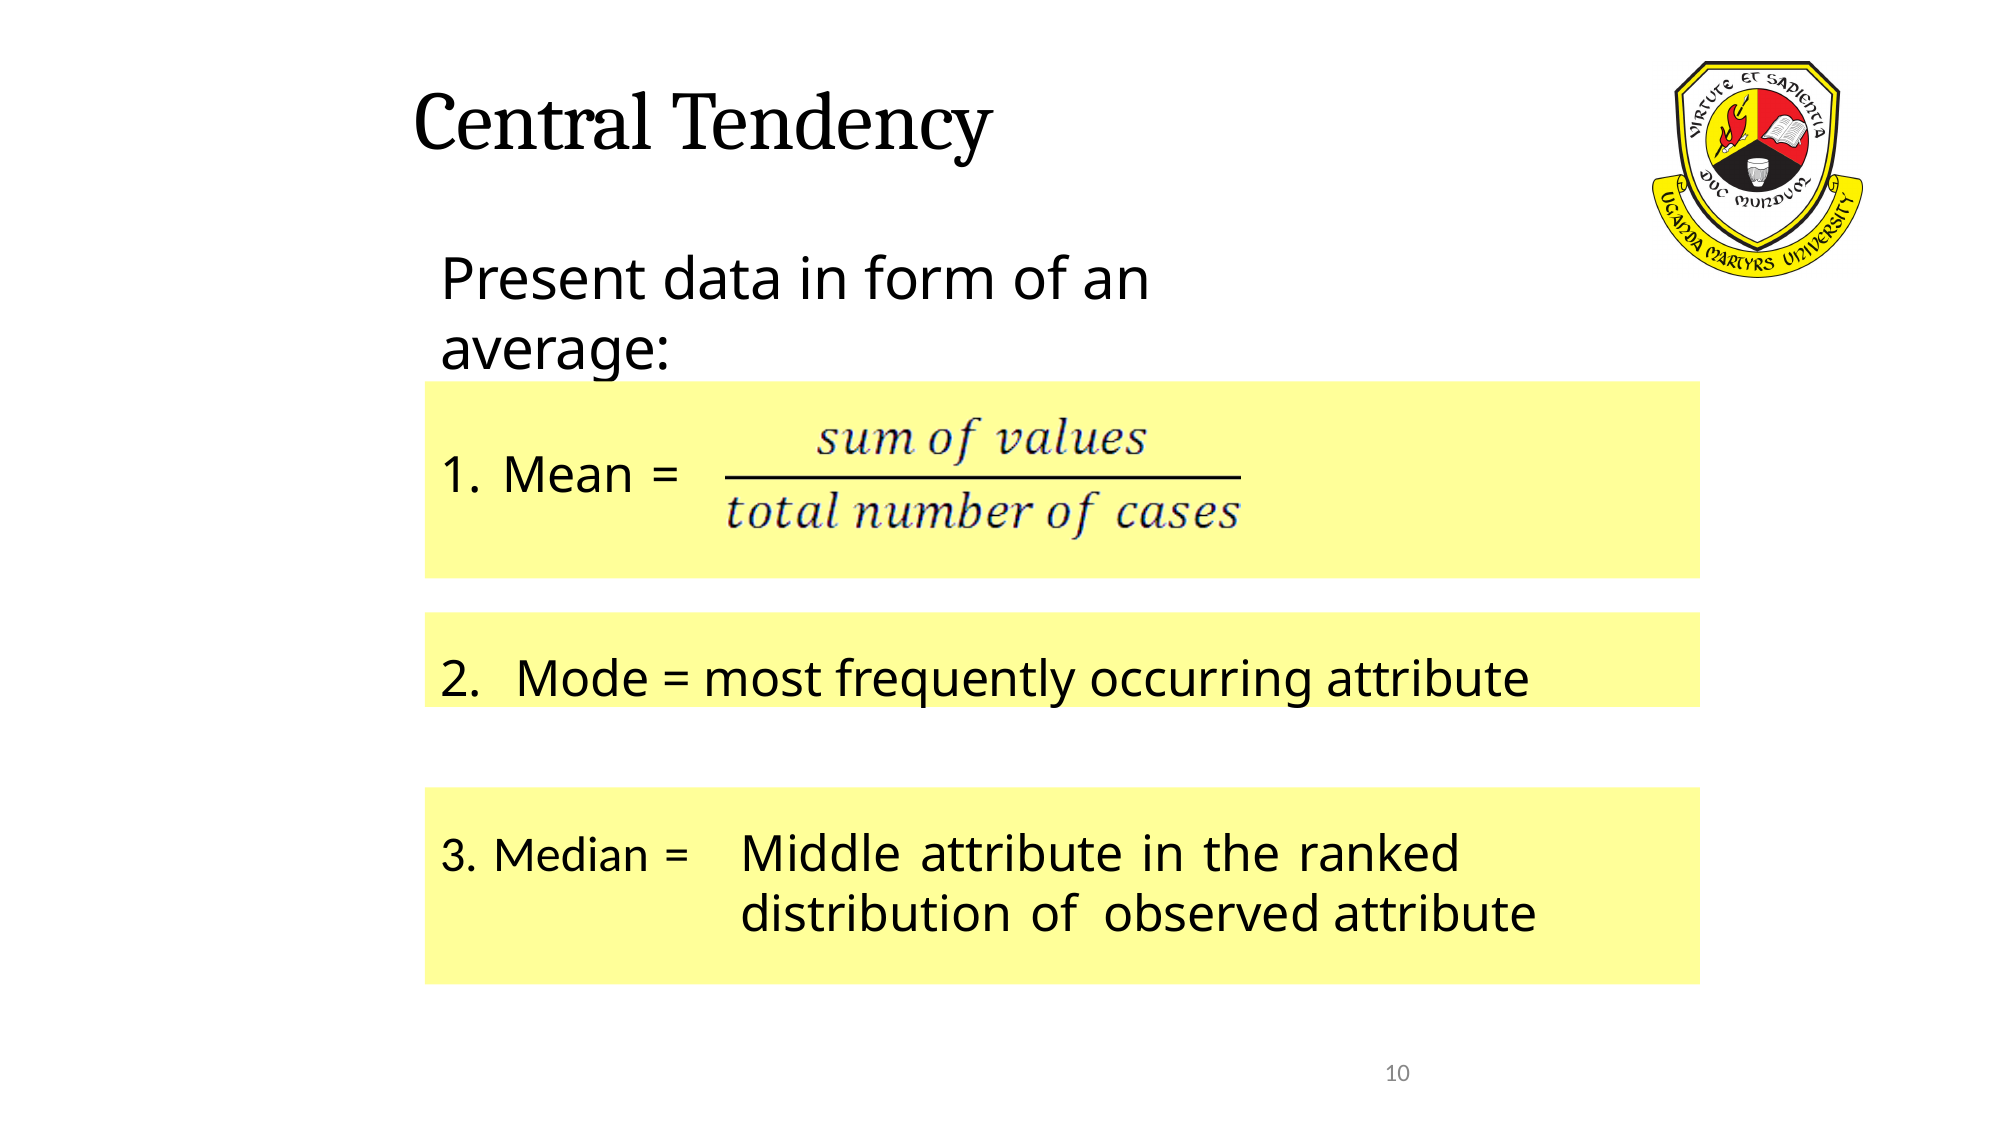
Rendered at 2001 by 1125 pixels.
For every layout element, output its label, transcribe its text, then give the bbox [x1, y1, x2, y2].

title Central Tendency [412, 20, 1134, 211]
text_box Present data in form of an average: [437, 239, 1359, 374]
text_box 3. Median = [440, 819, 694, 882]
slide_number 10 [1378, 1060, 1419, 1125]
text_box [424, 787, 1700, 985]
text_box [424, 502, 1700, 579]
text_box Middle attribute in the ranked distribution of observed attribute [739, 819, 1687, 942]
picture [724, 412, 1241, 550]
picture [1652, 61, 1863, 278]
text_box 2. Mode = most frequently occurring attribute [424, 612, 1700, 707]
text_box 1. Mean = [424, 374, 1700, 502]
